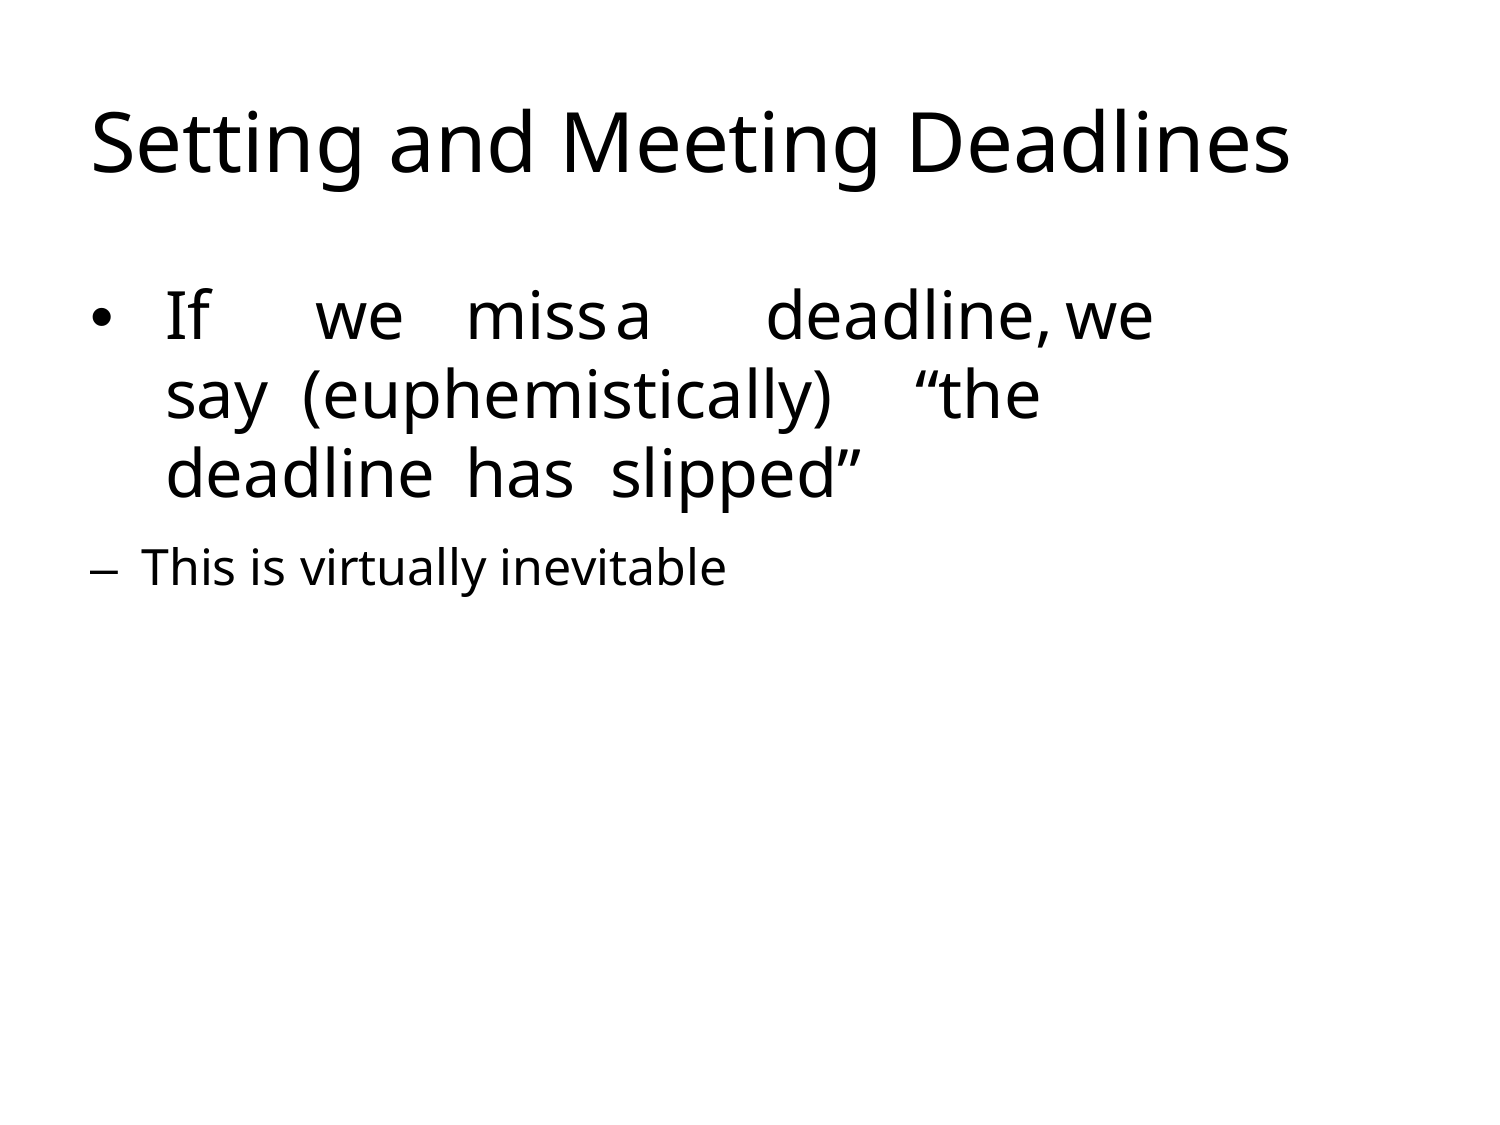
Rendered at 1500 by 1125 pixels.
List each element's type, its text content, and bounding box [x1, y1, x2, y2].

title Setting and Meeting Deadlines [87, 88, 1311, 277]
text_box • If we miss a deadline, we say (euphemistically) “the deadline has slipped” – This is virtually inevitable [87, 273, 1299, 596]
